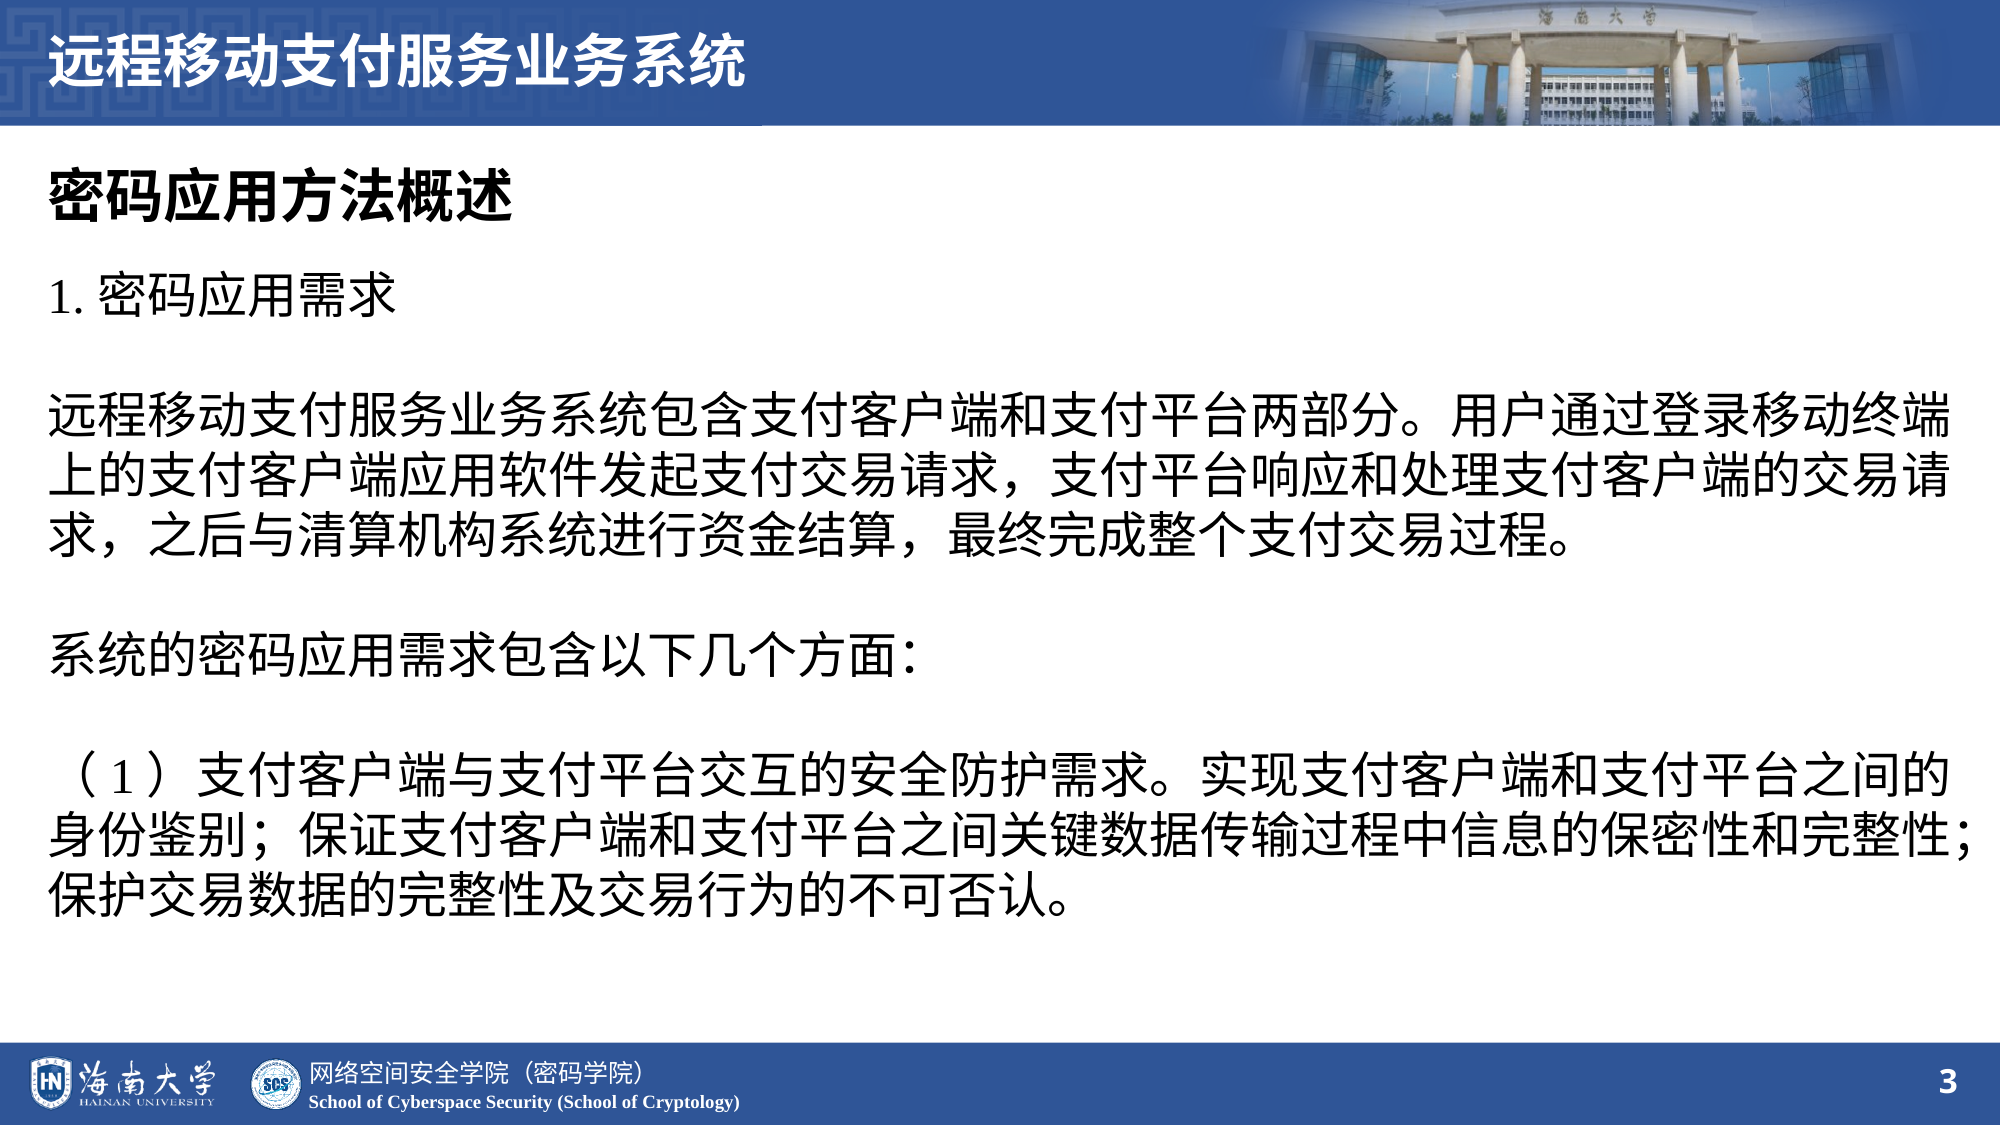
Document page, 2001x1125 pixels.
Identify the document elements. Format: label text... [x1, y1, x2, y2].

list 远程移动支付服务业务系统 [32, 17, 1297, 109]
list 密码应用方法概述 [32, 151, 1968, 245]
slide_number 3 [1522, 1053, 1973, 1114]
list 1.密码应用需求 远程移动支付服务业务系统包含支付客户端和支付平台两部分。用户通过登录移动终端上的支付客户端应用软件发起支付交易请求，支付平台响应和处理支付客户端的交易请求，之后与清算机构系统进行资金结算，最终完成整个支付交易过程。 系统的密码应用需求包含以下几个方面： （1）支付客户端与支付平台交互的安全防护需求。实现支付客户端和支付平台之间的身份鉴别；保证支付客户端和支付平台之间关键数据传输过程中信息的保密性和完整性；保护交易数据的完整性及交易行为的不可否认。 [32, 255, 1968, 997]
picture [1190, 0, 2000, 126]
picture [27, 1054, 219, 1113]
picture [245, 1053, 306, 1114]
